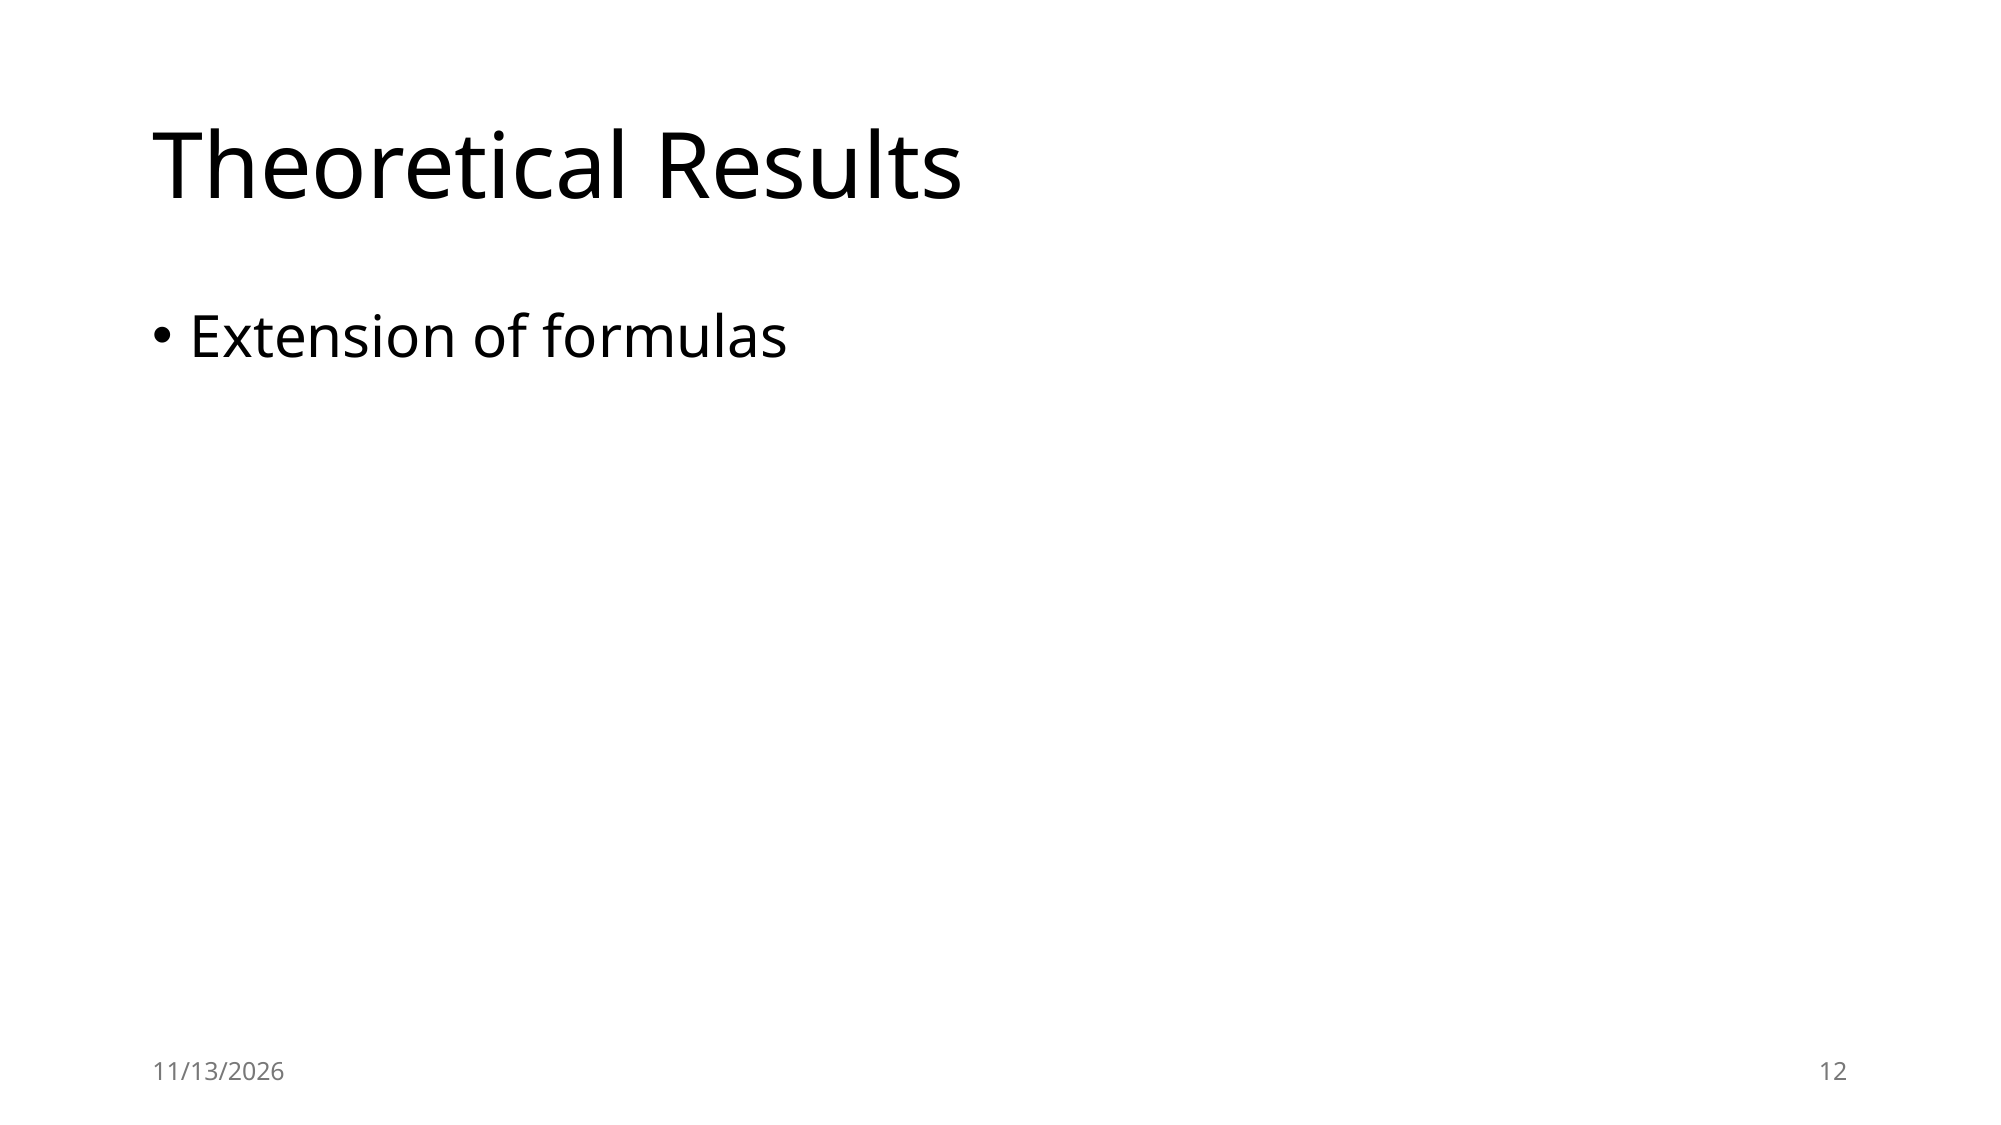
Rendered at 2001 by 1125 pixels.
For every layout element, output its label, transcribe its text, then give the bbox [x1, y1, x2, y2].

slide_number 12 [1412, 1042, 1863, 1103]
list Extension of formulas [137, 299, 1863, 1014]
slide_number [137, 1042, 588, 1103]
title Theoretical Results [137, 59, 1863, 278]
